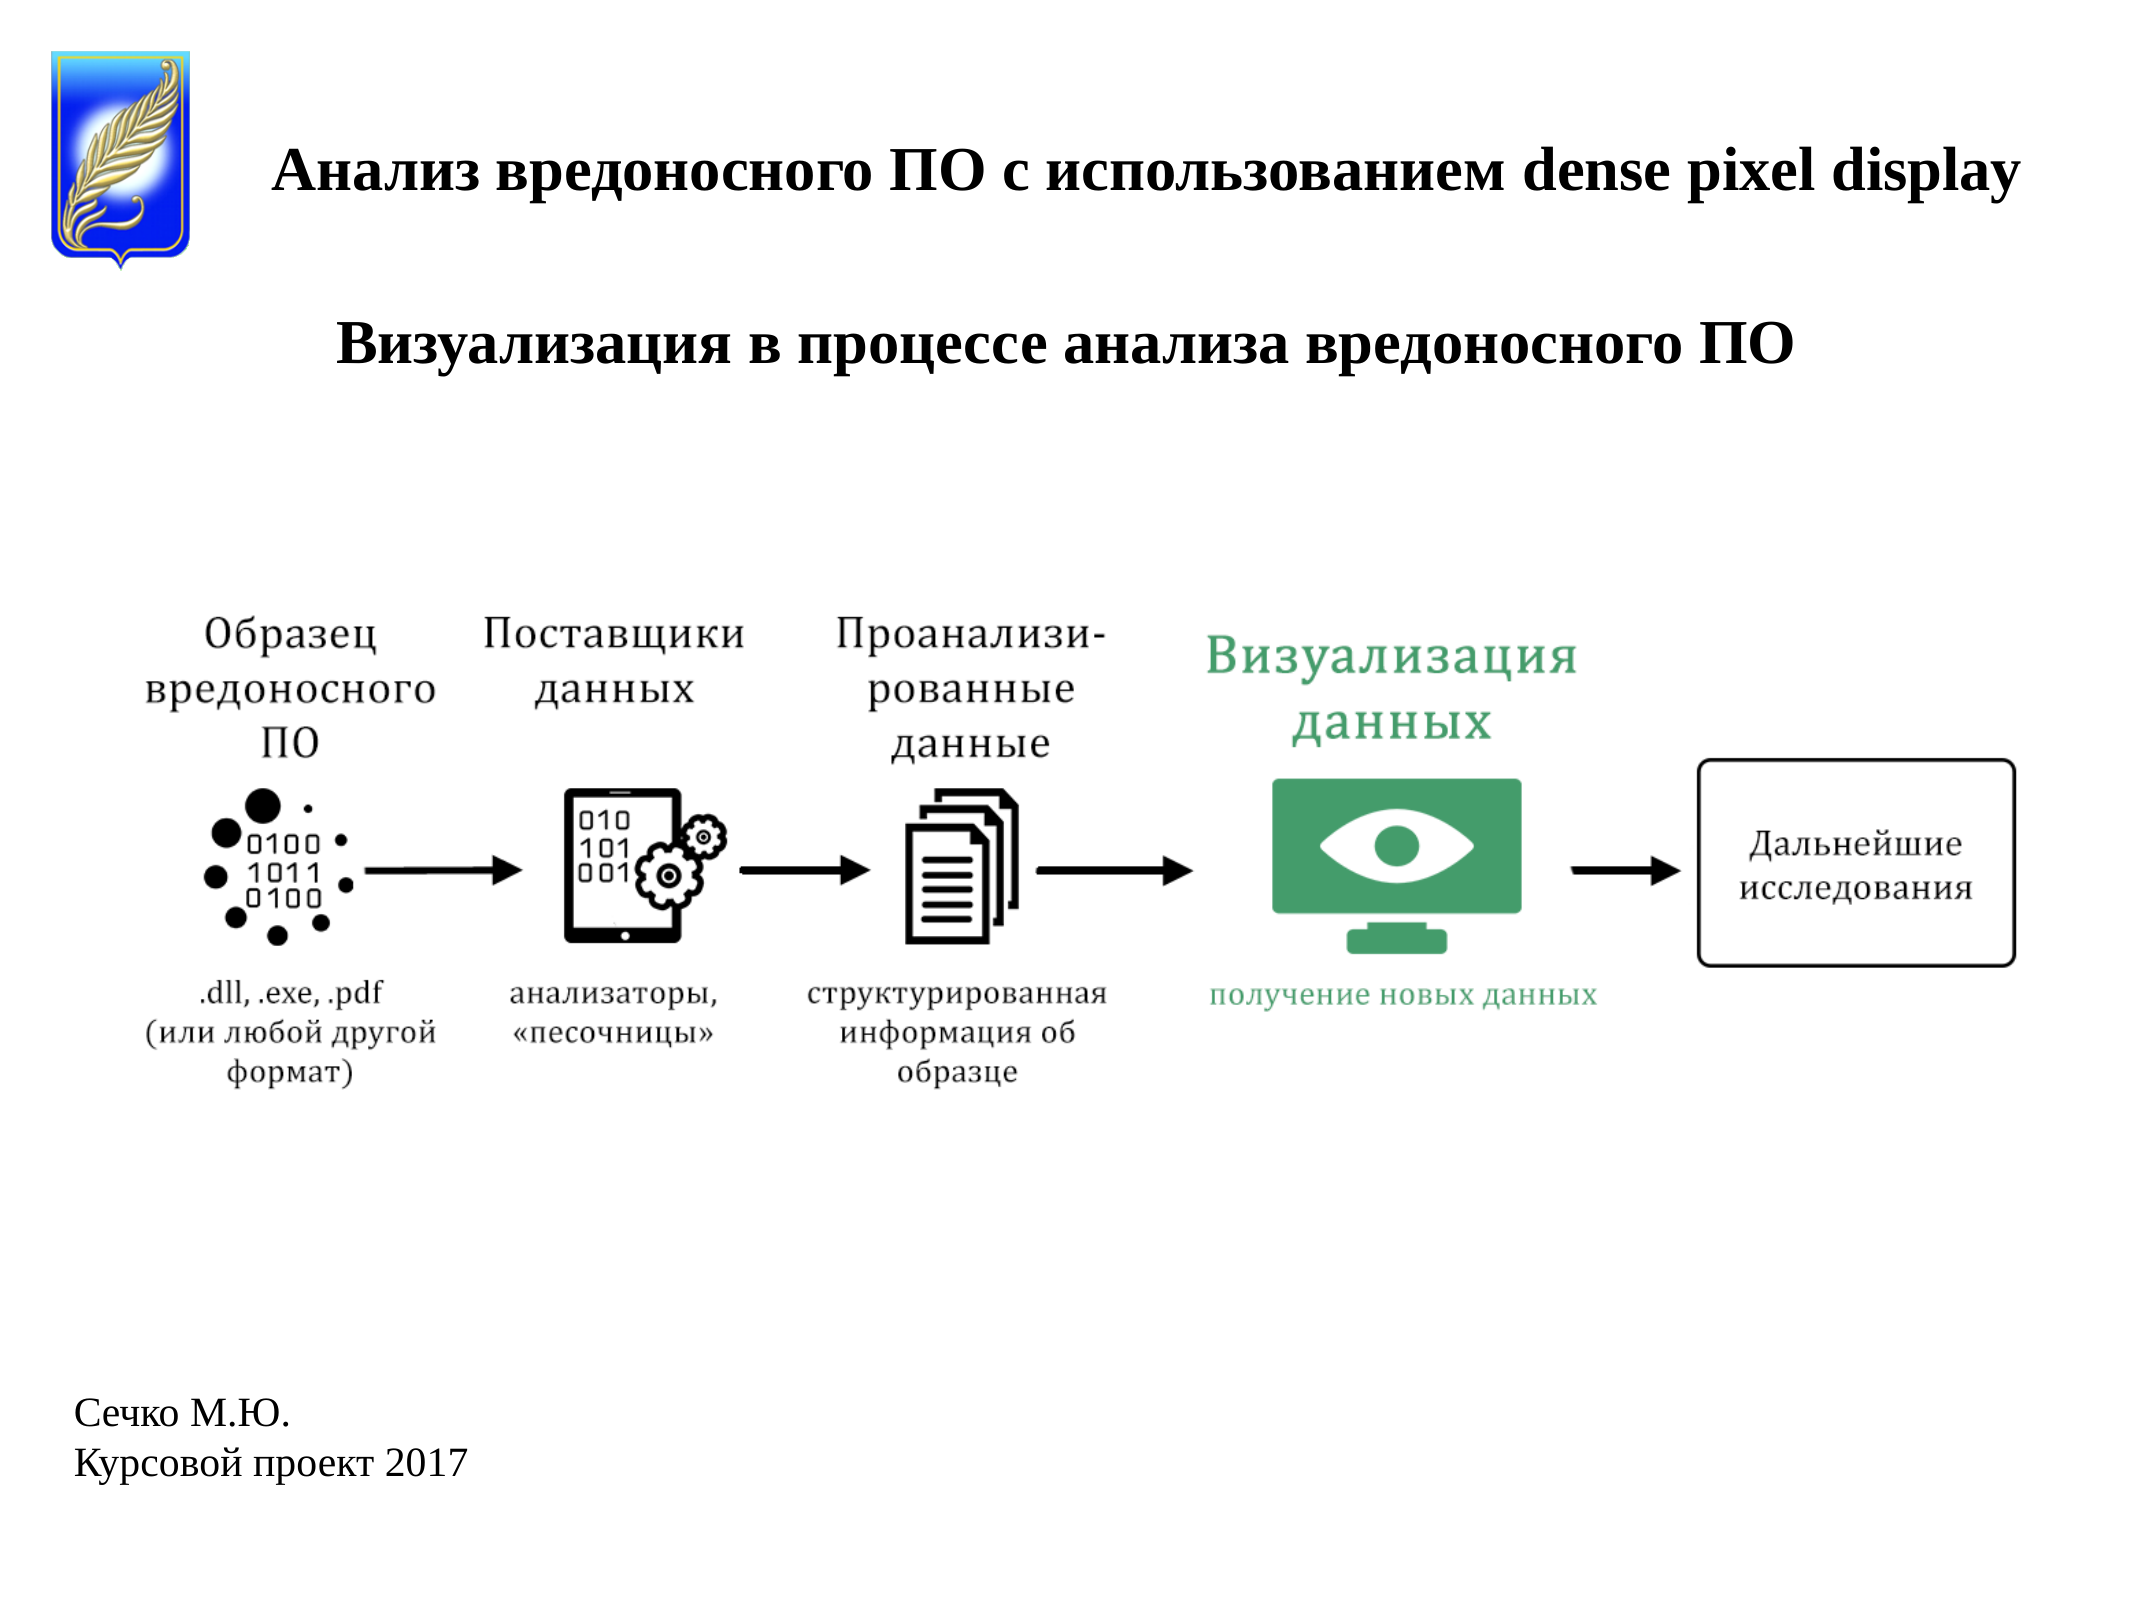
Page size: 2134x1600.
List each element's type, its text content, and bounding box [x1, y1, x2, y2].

picture [49, 49, 191, 273]
text_box Сечко М.Ю. Курсовой проект 2017 [66, 1376, 578, 1492]
text_box Визуализация в процессе анализа вредоносного ПО [233, 293, 1900, 385]
text_box Анализ вредоносного ПО с использованием dense pixel display [191, 90, 2104, 212]
picture [77, 465, 2104, 1195]
